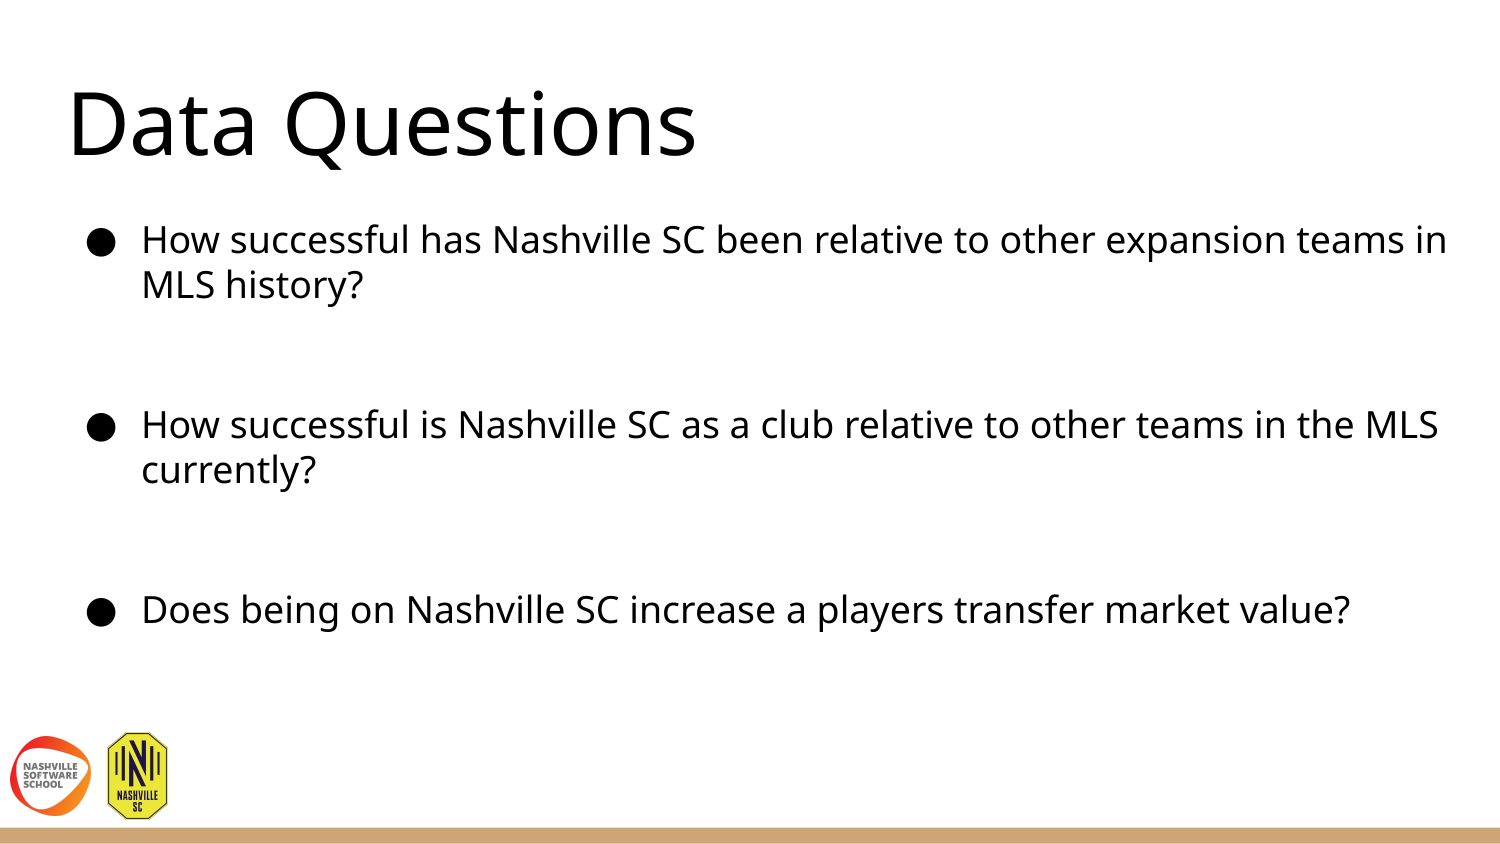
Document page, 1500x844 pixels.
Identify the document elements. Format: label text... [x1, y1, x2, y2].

picture [10, 736, 91, 816]
title Data Questions [51, 51, 1449, 189]
list How successful has Nashville SC been relative to other expansion teams in MLS history? How successful is Nashville SC as a club relative to other teams in the MLS currently? Does being on Nashville SC increase a players transfer market value? [51, 200, 1469, 752]
picture [106, 732, 168, 820]
